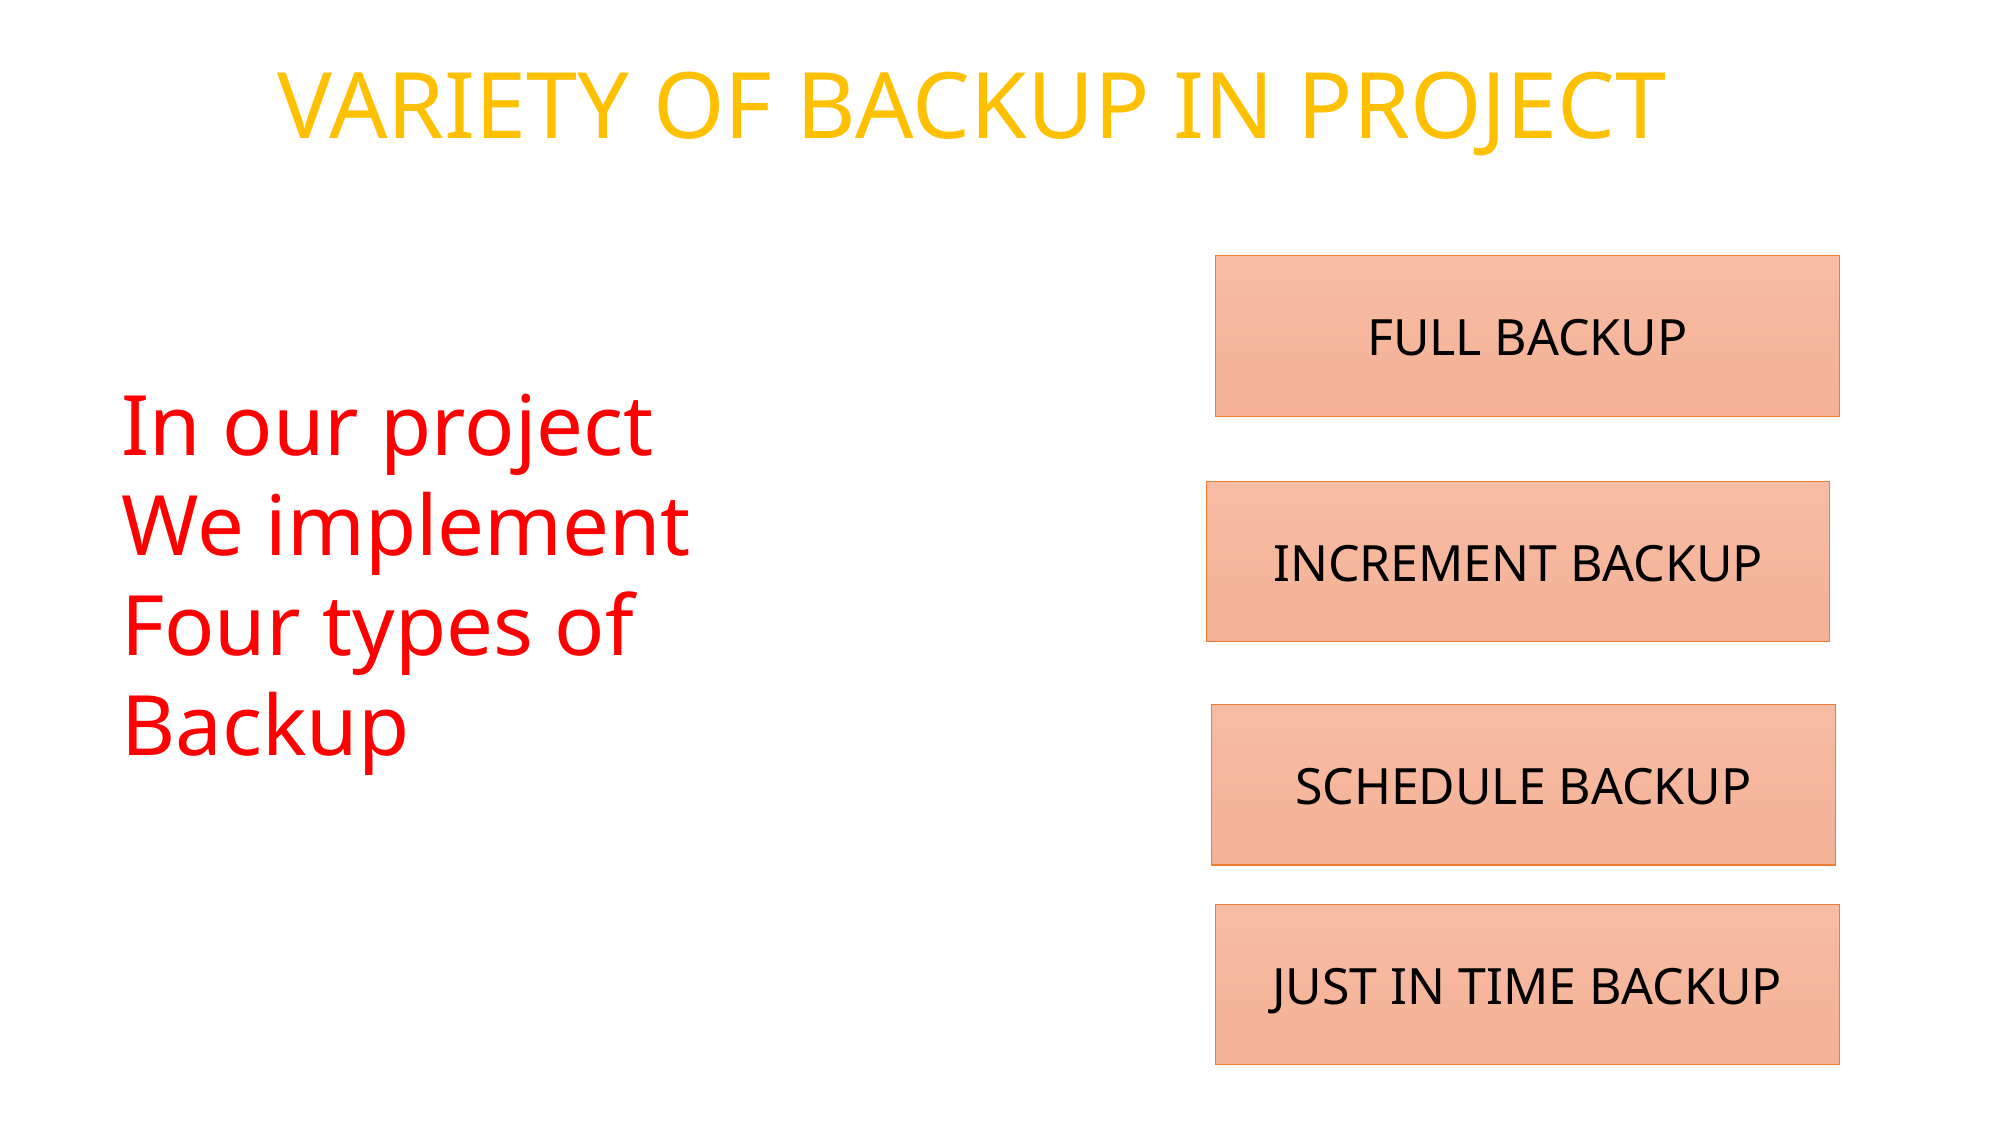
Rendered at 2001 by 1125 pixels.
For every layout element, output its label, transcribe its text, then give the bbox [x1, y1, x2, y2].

text_box In our project We implement Four types of Backup [106, 365, 797, 780]
text_box FULL BACKUP [1215, 255, 1840, 417]
text_box JUST IN TIME BACKUP [1215, 904, 1840, 1065]
text_box INCREMENT BACKUP [1206, 481, 1830, 642]
text_box SCHEDULE BACKUP [1211, 704, 1836, 866]
title VARIETY OF BACKUP IN PROJECT [262, 0, 1988, 218]
